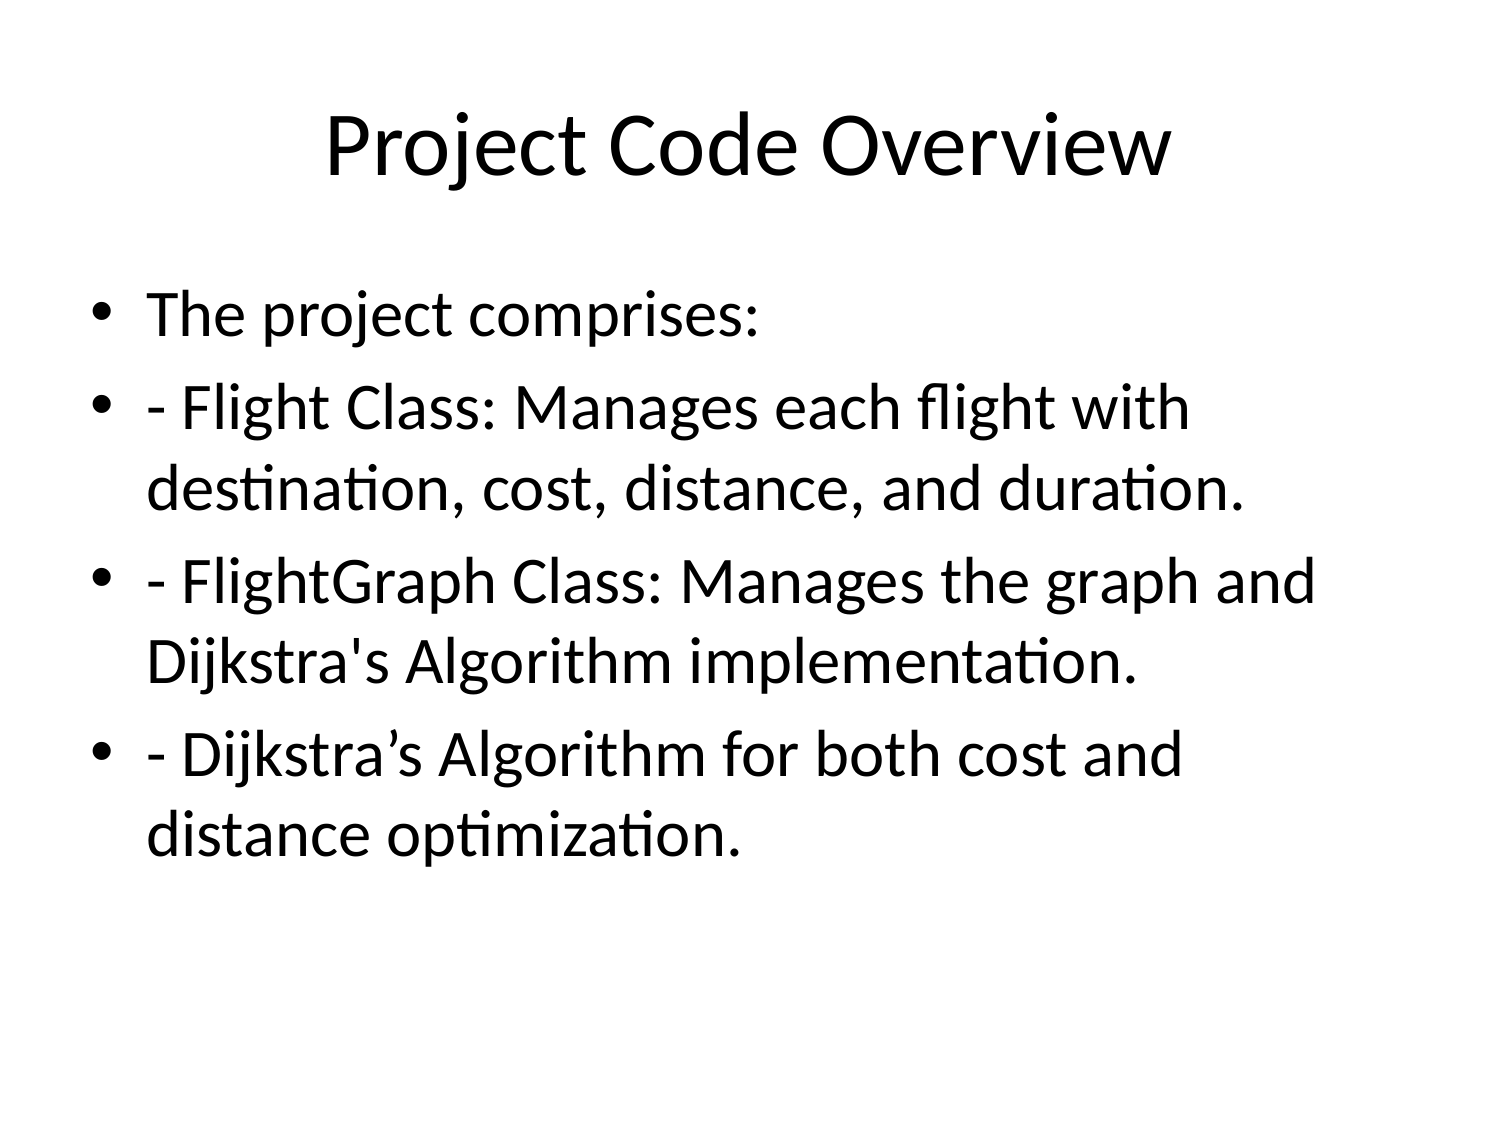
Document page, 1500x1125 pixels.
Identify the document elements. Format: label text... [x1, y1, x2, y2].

list The project comprises: - Flight Class: Manages each flight with destination, cost, distance, and duration. - FlightGraph Class: Manages the graph and Dijkstra's Algorithm implementation. - Dijkstra’s Algorithm for both cost and distance optimization. [75, 262, 1425, 1005]
title Project Code Overview [75, 45, 1425, 233]
